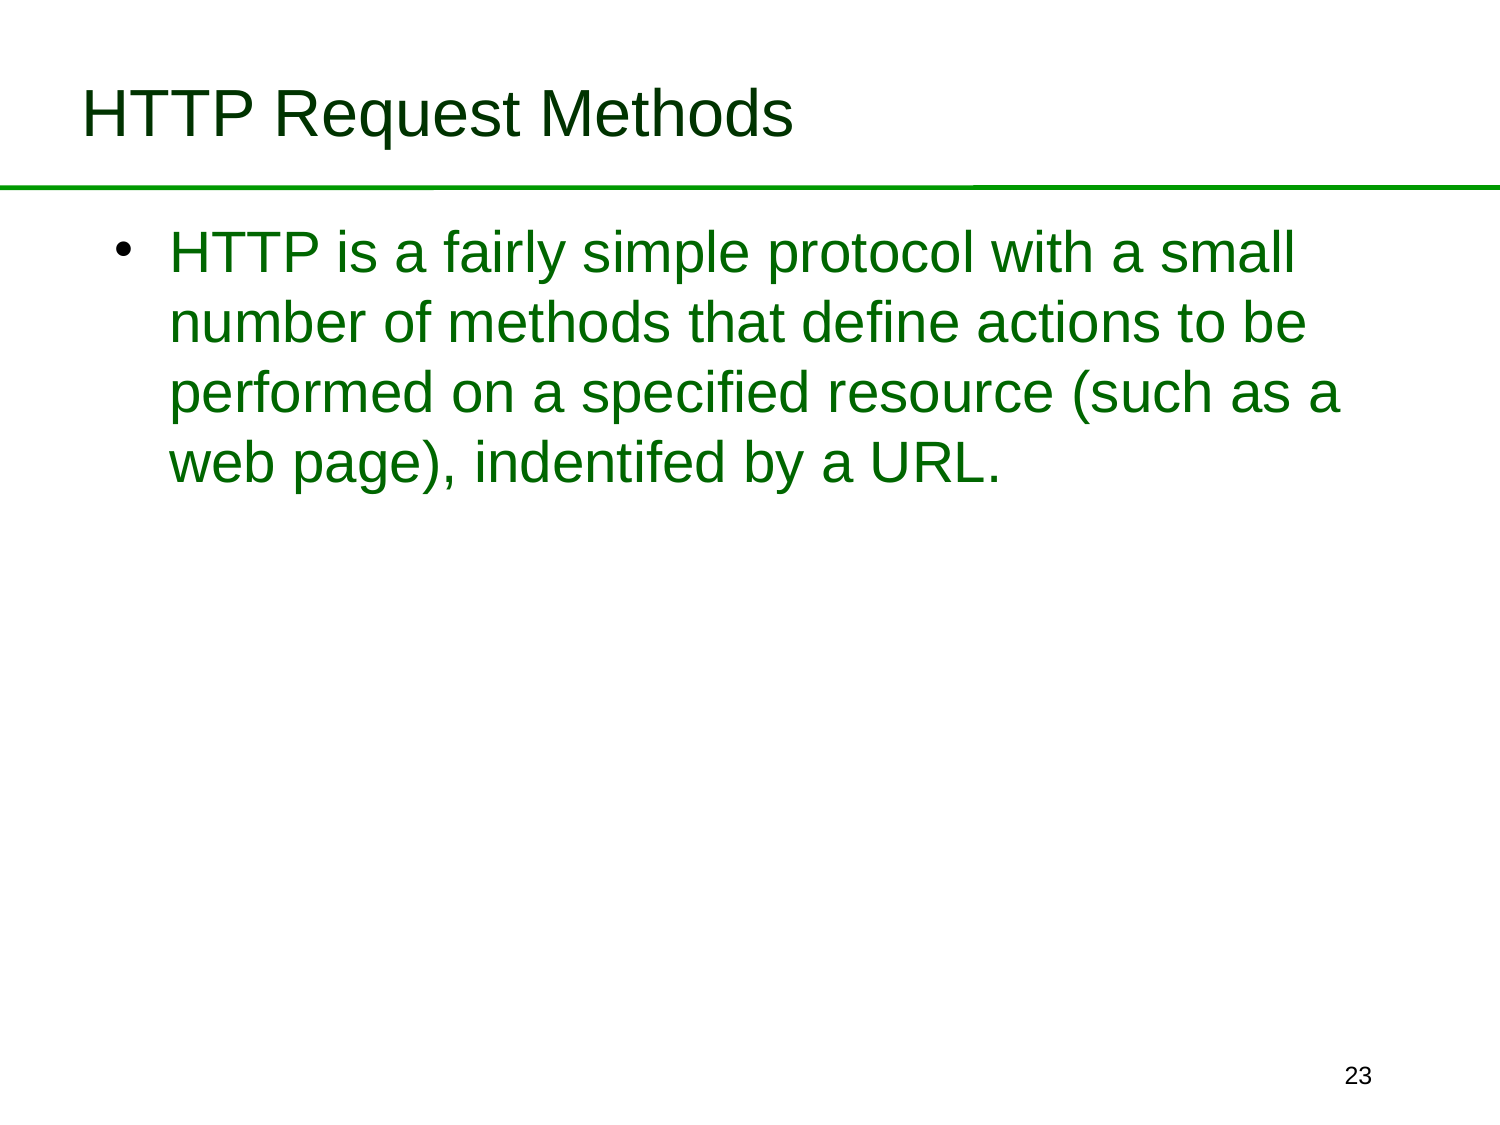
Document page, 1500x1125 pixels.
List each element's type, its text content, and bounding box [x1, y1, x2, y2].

list HTTP is a fairly simple protocol with a small number of methods that define actions to be performed on a specified resource (such as a web page), indentifed by a URL. [97, 206, 1417, 1044]
slide_number 23 [1074, 1051, 1388, 1101]
title HTTP Request Methods [66, 31, 1412, 188]
